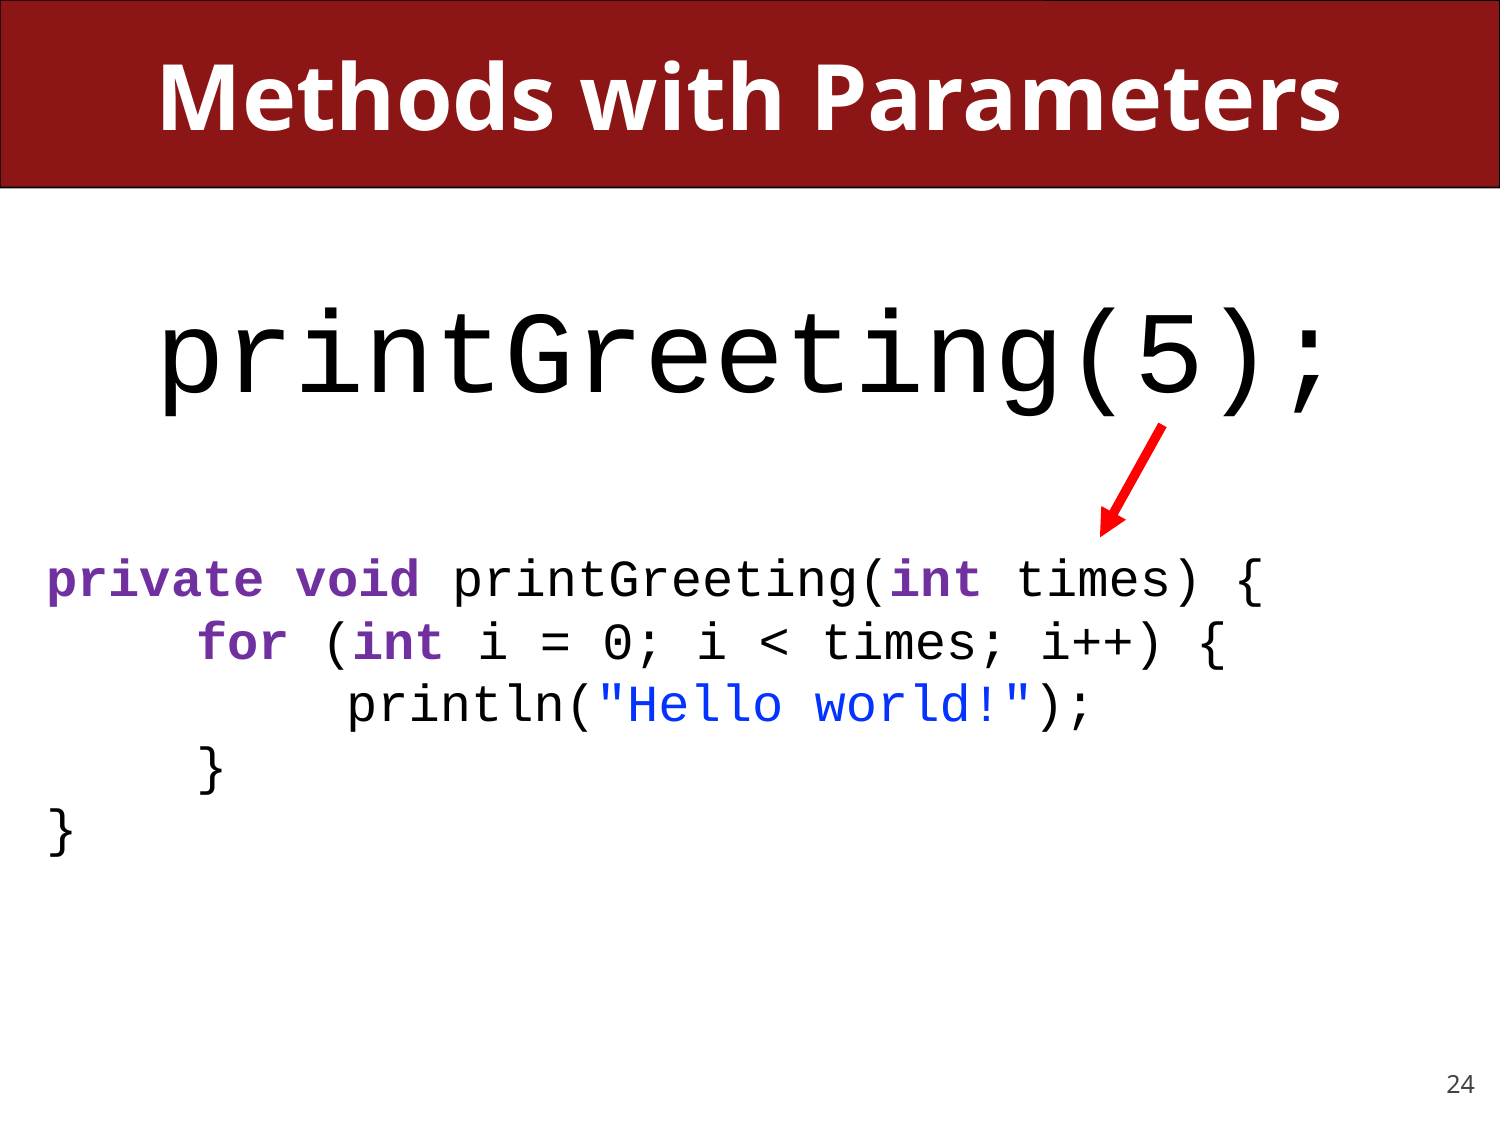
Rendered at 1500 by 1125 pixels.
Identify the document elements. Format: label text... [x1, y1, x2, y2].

text_box printGreeting(5); [133, 268, 1367, 424]
text_box private void printGreeting(int times) { for (int i = 0; i < times; i++) { println("Hello world!"); } } [31, 537, 1469, 865]
title Methods with Parameters [75, 0, 1425, 188]
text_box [1099, 424, 1163, 538]
